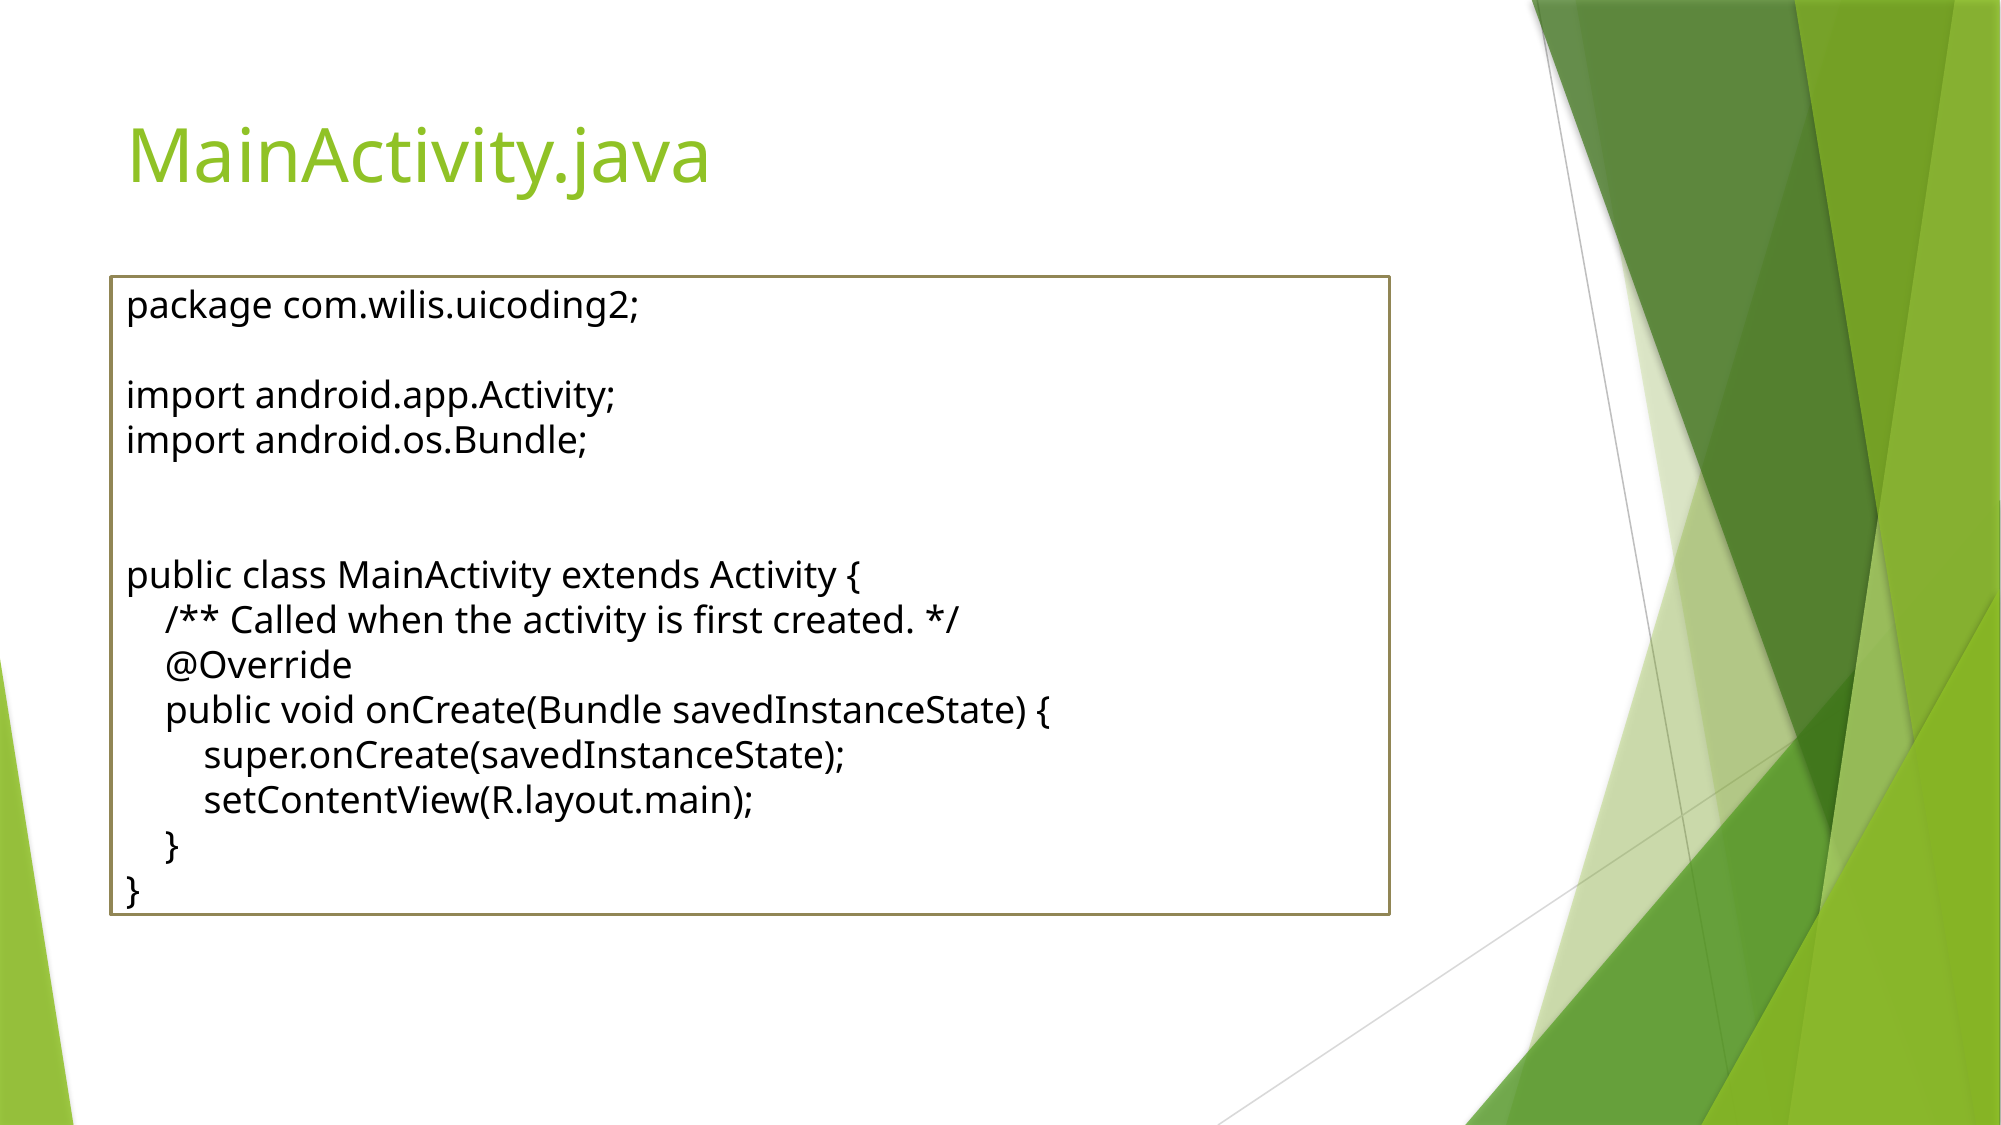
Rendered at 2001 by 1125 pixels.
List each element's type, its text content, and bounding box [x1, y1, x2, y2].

title MainActivity.java [111, 99, 1522, 317]
text_box package com.wilis.uicoding2; import android.app.Activity; import android.os.Bundle; public class MainActivity extends Activity { /** Called when the activity is first created. */ @Override public void onCreate(Bundle savedInstanceState) { super.onCreate(savedInstanceState); setContentView(R.layout.main); } } [109, 275, 1391, 916]
